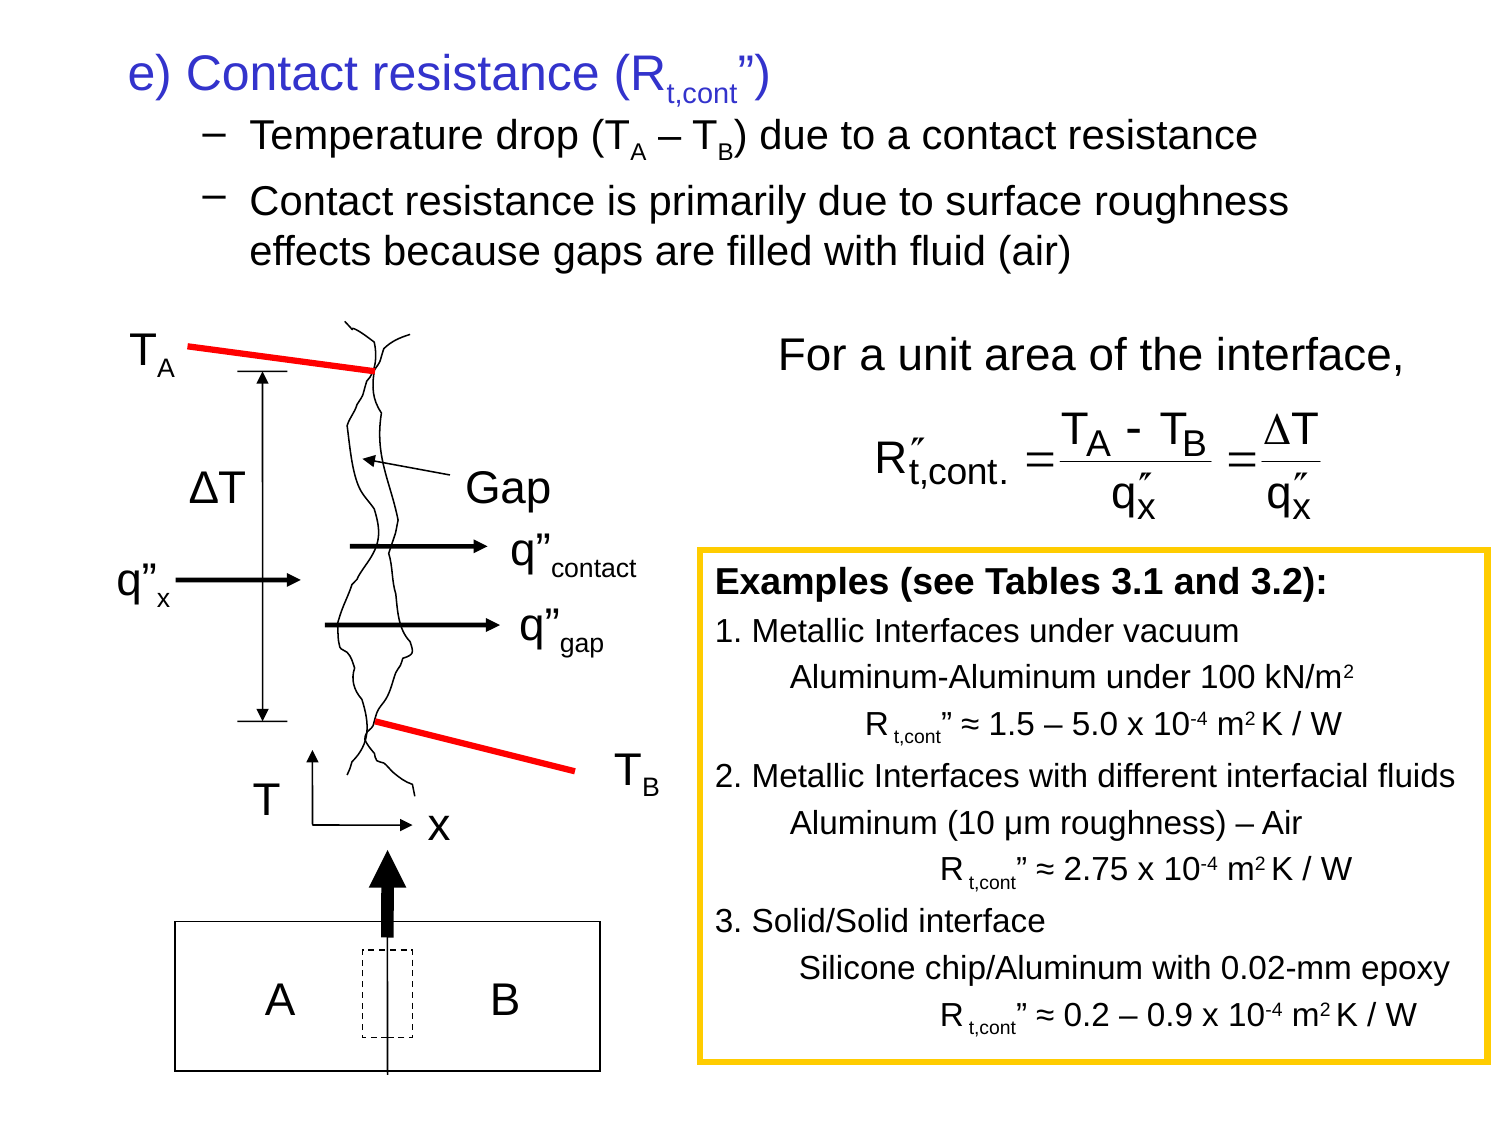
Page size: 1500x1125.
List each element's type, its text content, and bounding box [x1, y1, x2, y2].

text_box x [412, 787, 466, 858]
text_box ∆T [175, 450, 261, 520]
text_box [337, 626, 368, 775]
text_box [349, 540, 488, 553]
text_box Gap [450, 450, 567, 520]
text_box Examples (see Tables 3.1 and 3.2): 1. Metallic Interfaces under vacuum Aluminum-Aluminum under 100 kN/m2 R t,cont” ≈ 1.5 – 5.0 x 10-4 m2 K / W 2. Metallic Interfaces with different interfacial fluids Aluminum (10 μm roughness) – Air R t,cont” ≈ 2.75 x 10-4 m2 K / W 3. Solid/Solid interface Silicone chip/Aluminum with 0.02-mm epoxy R t,cont” ≈ 0.2 – 0.9 x 10-4 m2 K / W [699, 549, 1488, 1063]
text_box [388, 921, 600, 1072]
text_box For a unit area of the interface, [763, 317, 1420, 387]
text_box [186, 573, 301, 587]
list Temperature drop (TA – TB) due to a contact resistance Contact resistance is primarily due to surface roughness effects because gaps are filled with fluid (air) [112, 37, 1438, 1000]
text_box q”gap [504, 587, 620, 665]
text_box q”contact [495, 512, 652, 590]
text_box [373, 334, 412, 467]
text_box [364, 626, 415, 787]
text_box q”x [101, 542, 186, 620]
text_box [306, 750, 319, 824]
text_box [324, 618, 500, 632]
text_box [256, 581, 269, 721]
text_box TB [599, 731, 675, 809]
title e) Contact resistance (Rt,cont”) [112, 24, 1388, 125]
text_box [256, 372, 269, 579]
text_box B [475, 962, 536, 1033]
text_box [383, 463, 413, 546]
text_box TA [114, 312, 190, 390]
text_box [388, 547, 414, 624]
text_box [174, 921, 387, 1072]
text_box [337, 321, 379, 624]
text_box [362, 949, 413, 1038]
text_box [381, 849, 394, 938]
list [873, 404, 1326, 526]
text_box T [237, 762, 296, 833]
text_box [312, 818, 412, 832]
text_box A [250, 962, 311, 1033]
text_box [362, 454, 450, 476]
